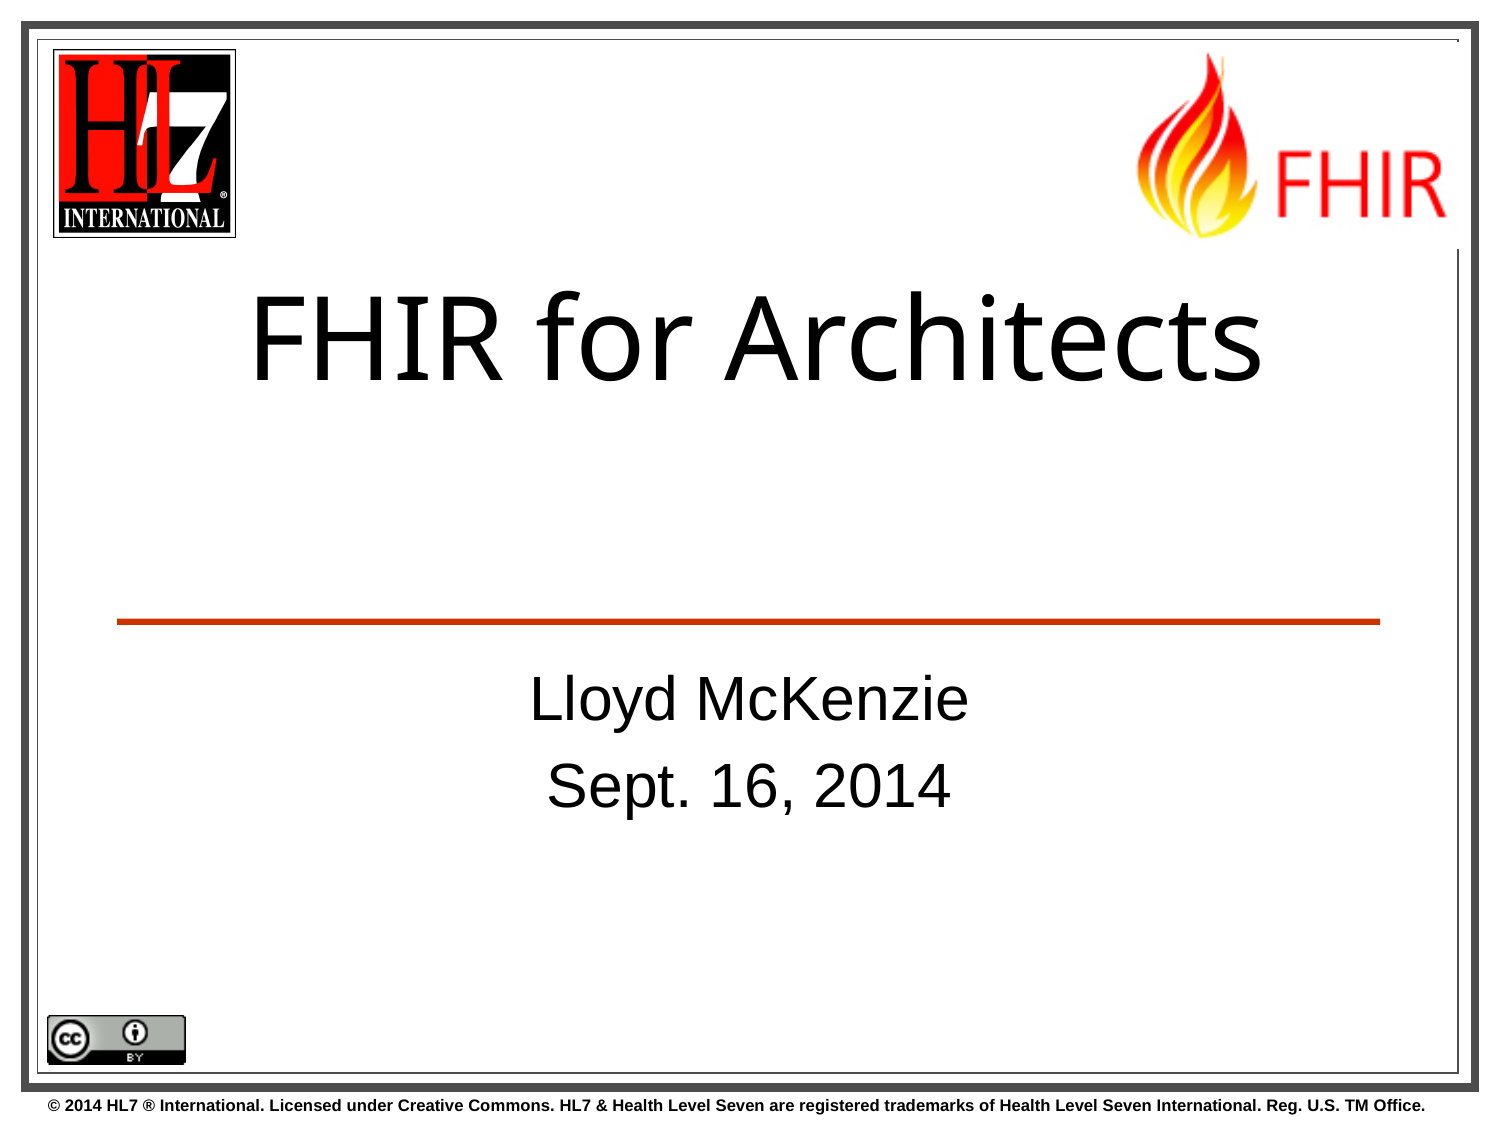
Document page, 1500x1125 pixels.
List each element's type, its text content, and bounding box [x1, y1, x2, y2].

title FHIR for Architects [200, 137, 1313, 558]
subtitle Lloyd McKenzie Sept. 16, 2014 [225, 650, 1275, 958]
picture [53, 49, 236, 238]
picture [47, 1015, 186, 1065]
picture [1125, 42, 1459, 249]
